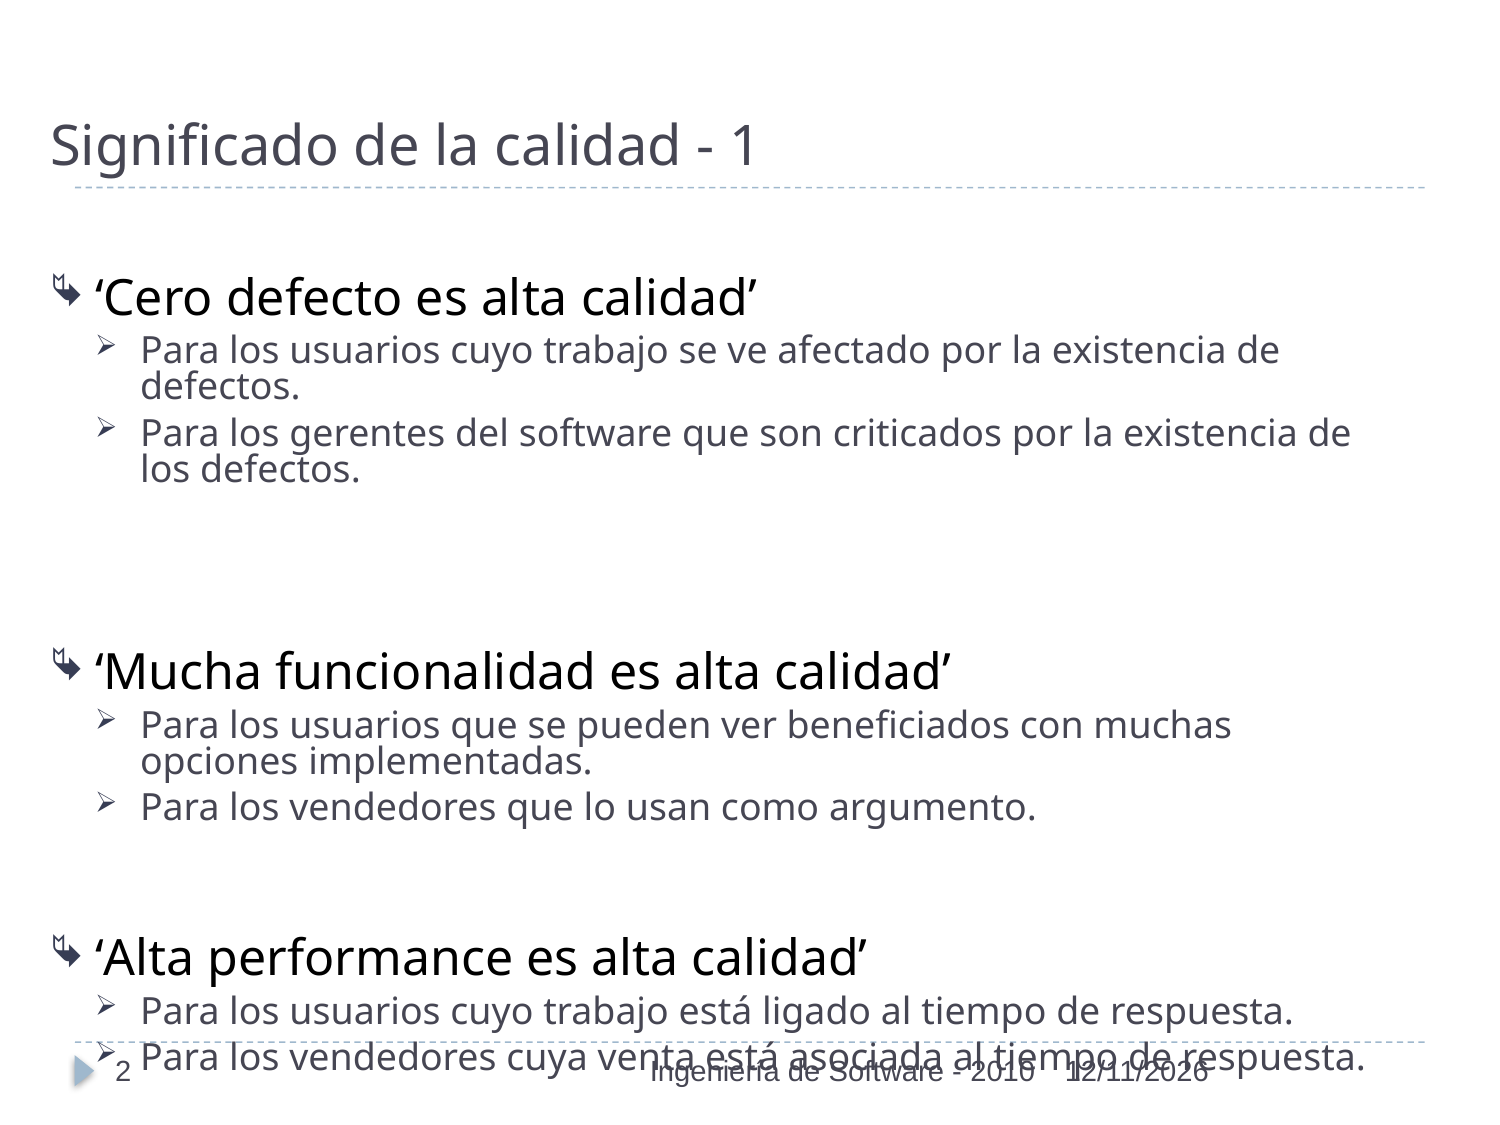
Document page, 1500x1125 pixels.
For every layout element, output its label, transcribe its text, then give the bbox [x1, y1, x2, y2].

slide_number 2 [100, 1042, 426, 1103]
list ‘Cero defecto es alta calidad’ Para los usuarios cuyo trabajo se ve afectado por la existencia de defectos. Para los gerentes del software que son criticados por la existencia de los defectos. ‘Mucha funcionalidad es alta calidad’ Para los usuarios que se pueden ver beneficiados con muchas opciones implementadas. Para los vendedores que lo usan como argumento. ‘Alta performance es alta calidad’ Para los usuarios cuyo trabajo está ligado al tiempo de respuesta. Para los vendedores cuya venta está asociada al tiempo de respuesta. [35, 269, 1395, 1008]
title Significado de la calidad - 1 [35, 101, 1500, 184]
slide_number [1051, 1042, 1426, 1103]
footer Ingeniería de Software - 2010 [475, 1042, 1051, 1103]
